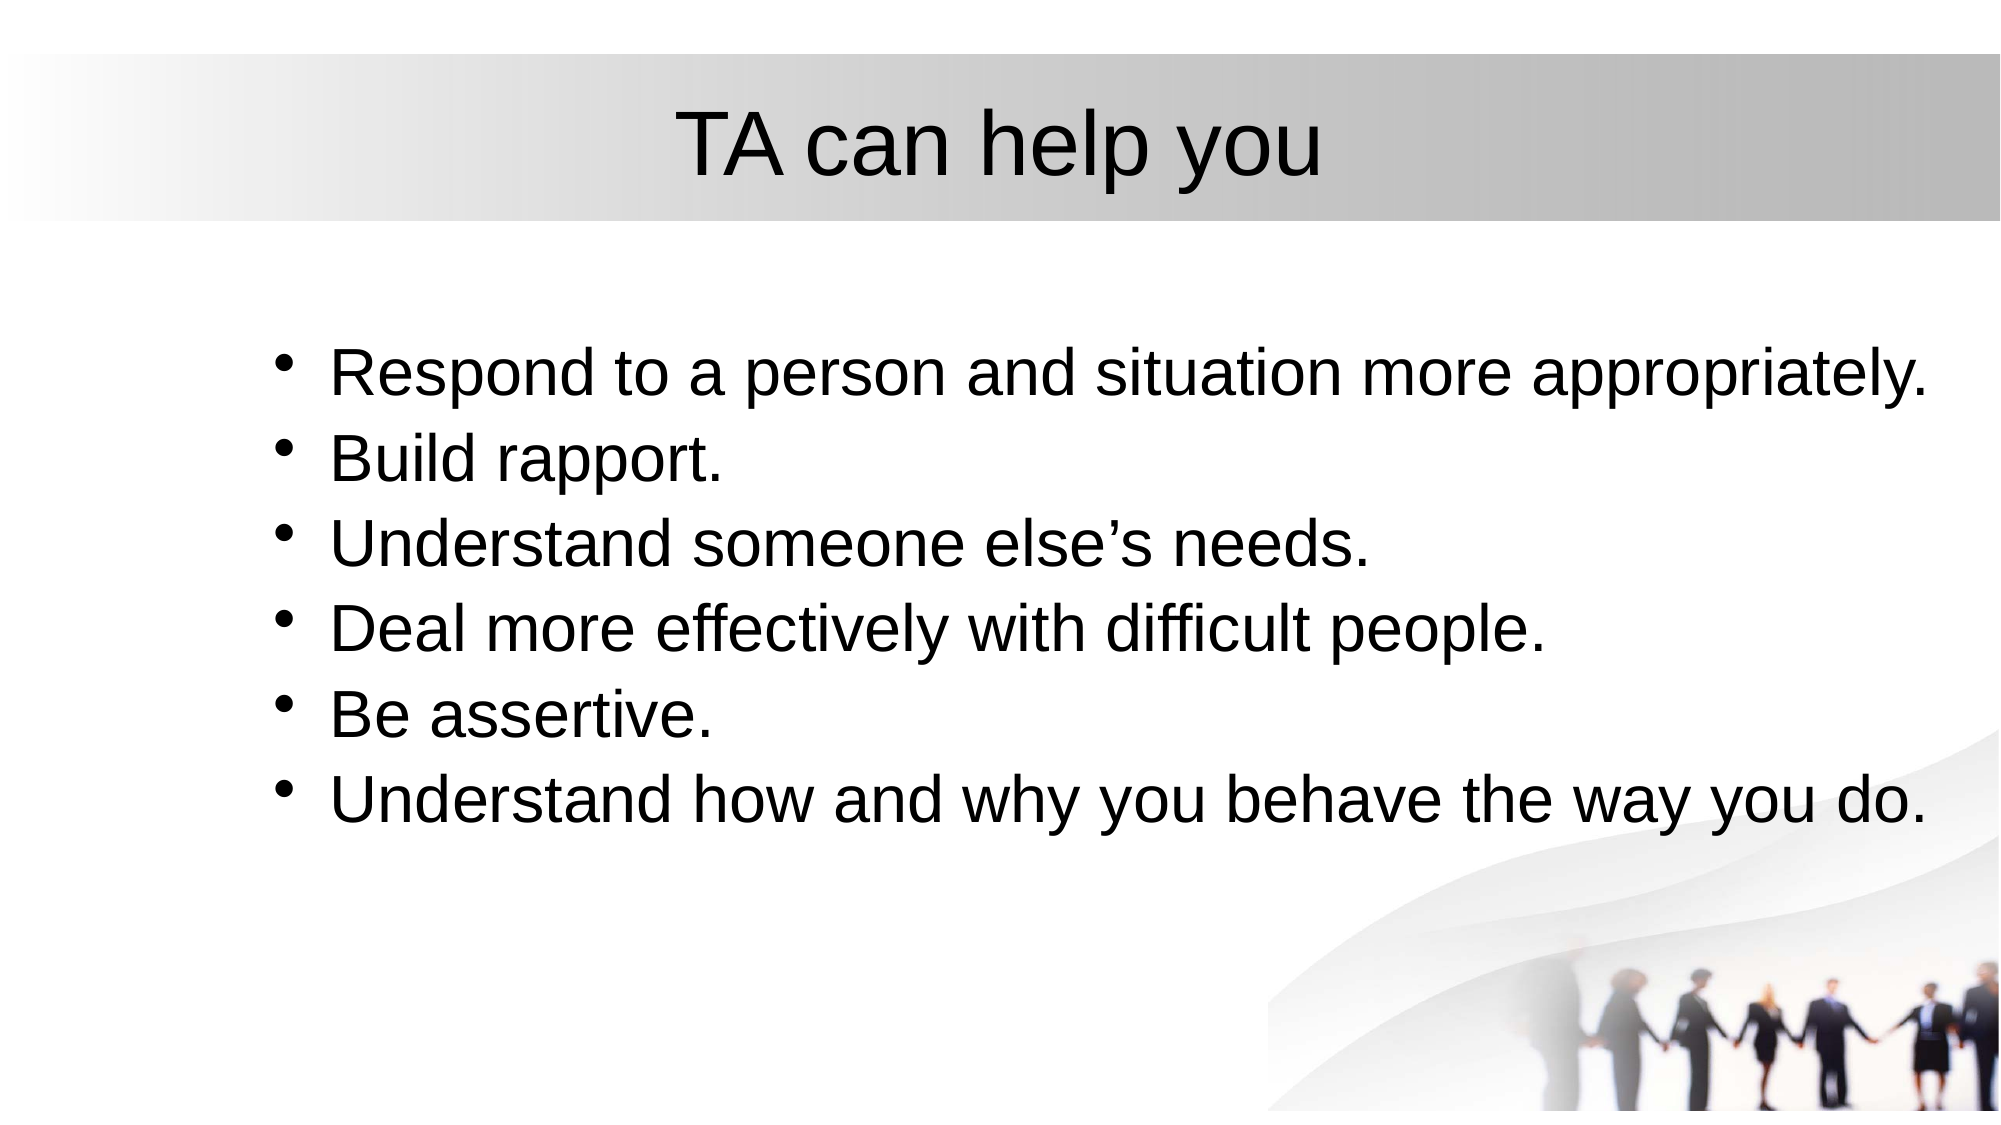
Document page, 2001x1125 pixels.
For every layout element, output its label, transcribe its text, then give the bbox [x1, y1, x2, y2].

list Respond to a person and situation more appropriately. Build rapport. Understand someone else’s needs. Deal more effectively with difficult people. Be assertive. Understand how and why you behave the way you do. [258, 330, 1959, 1088]
title TA can help you [99, 44, 1901, 233]
picture [1268, 728, 1999, 1111]
